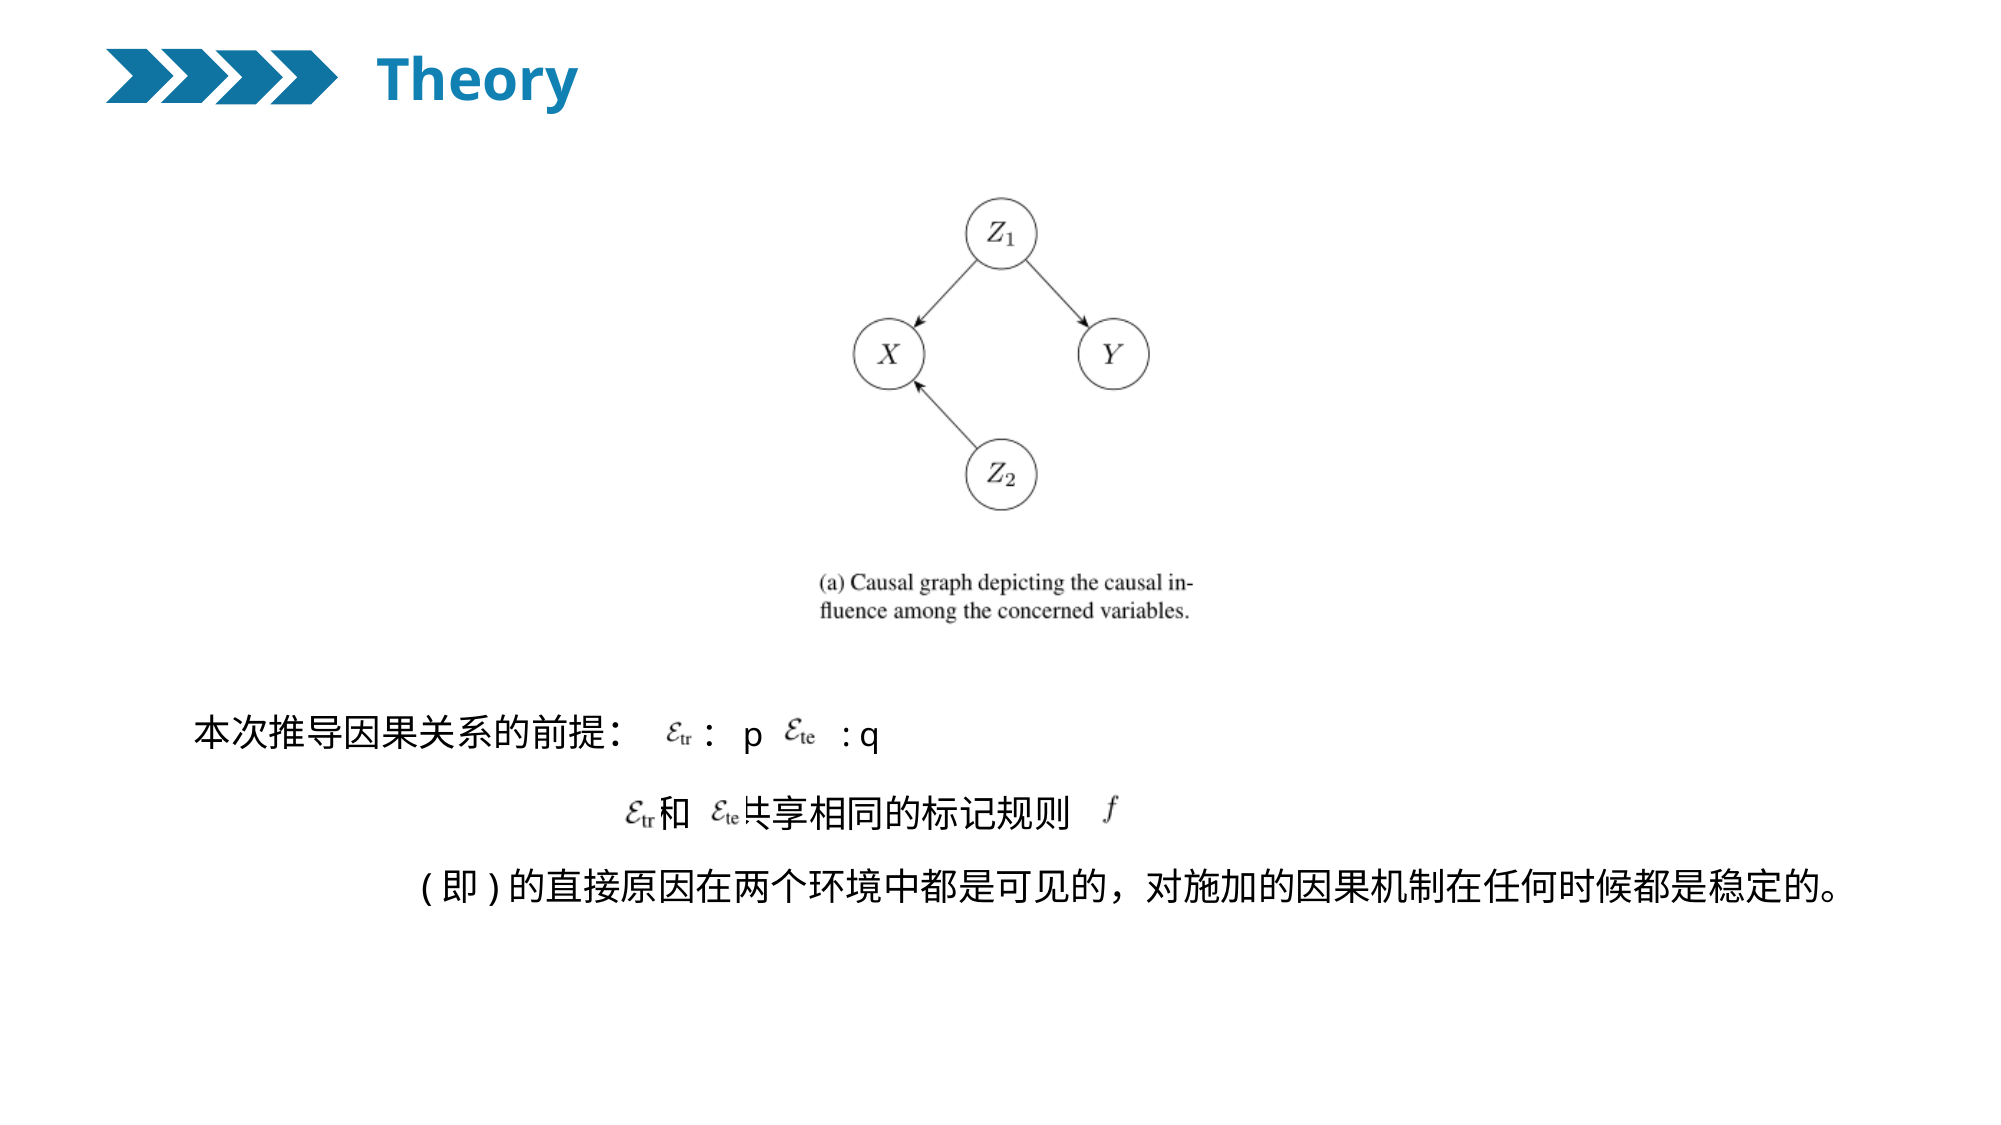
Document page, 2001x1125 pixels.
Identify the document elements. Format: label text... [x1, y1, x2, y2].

text_box Theory [361, 34, 594, 120]
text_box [554, 782, 1555, 844]
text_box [179, 702, 1180, 763]
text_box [105, 48, 339, 105]
picture [801, 173, 1226, 630]
